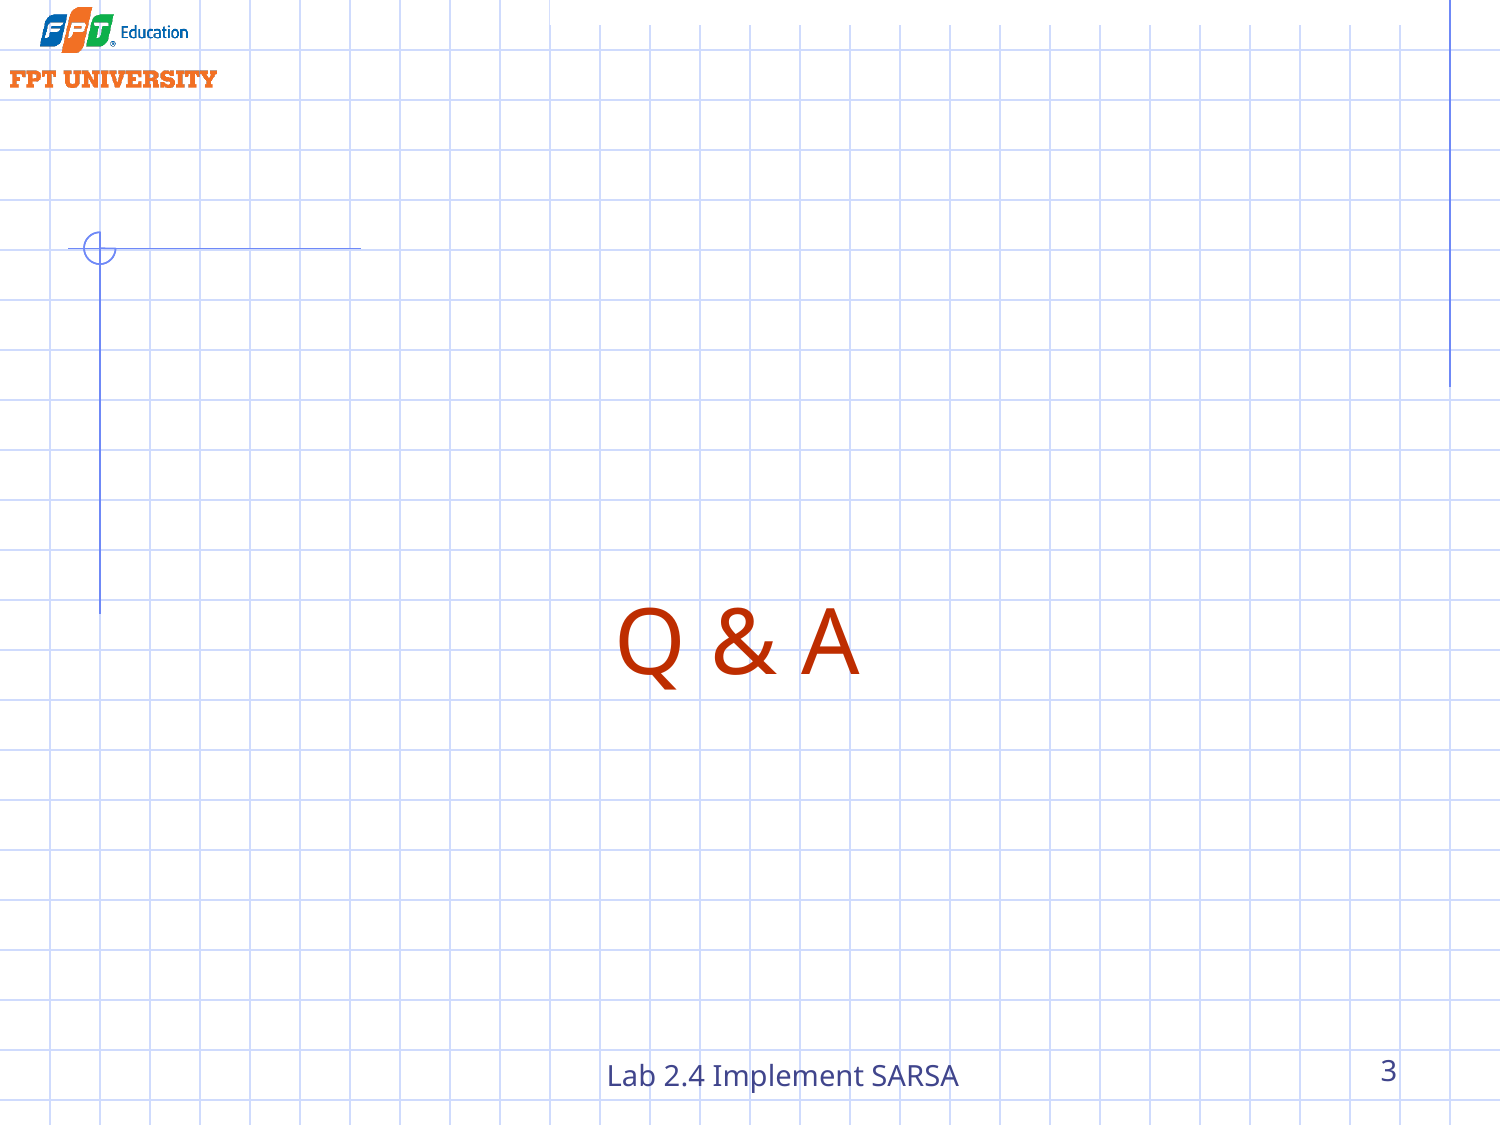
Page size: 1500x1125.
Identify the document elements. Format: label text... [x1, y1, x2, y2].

title Q & A [187, 512, 1288, 700]
picture [10, 6, 217, 88]
text_box Lab 2.4 Implement SARSA [503, 1024, 1063, 1100]
text_box 3 [1099, 1024, 1413, 1100]
